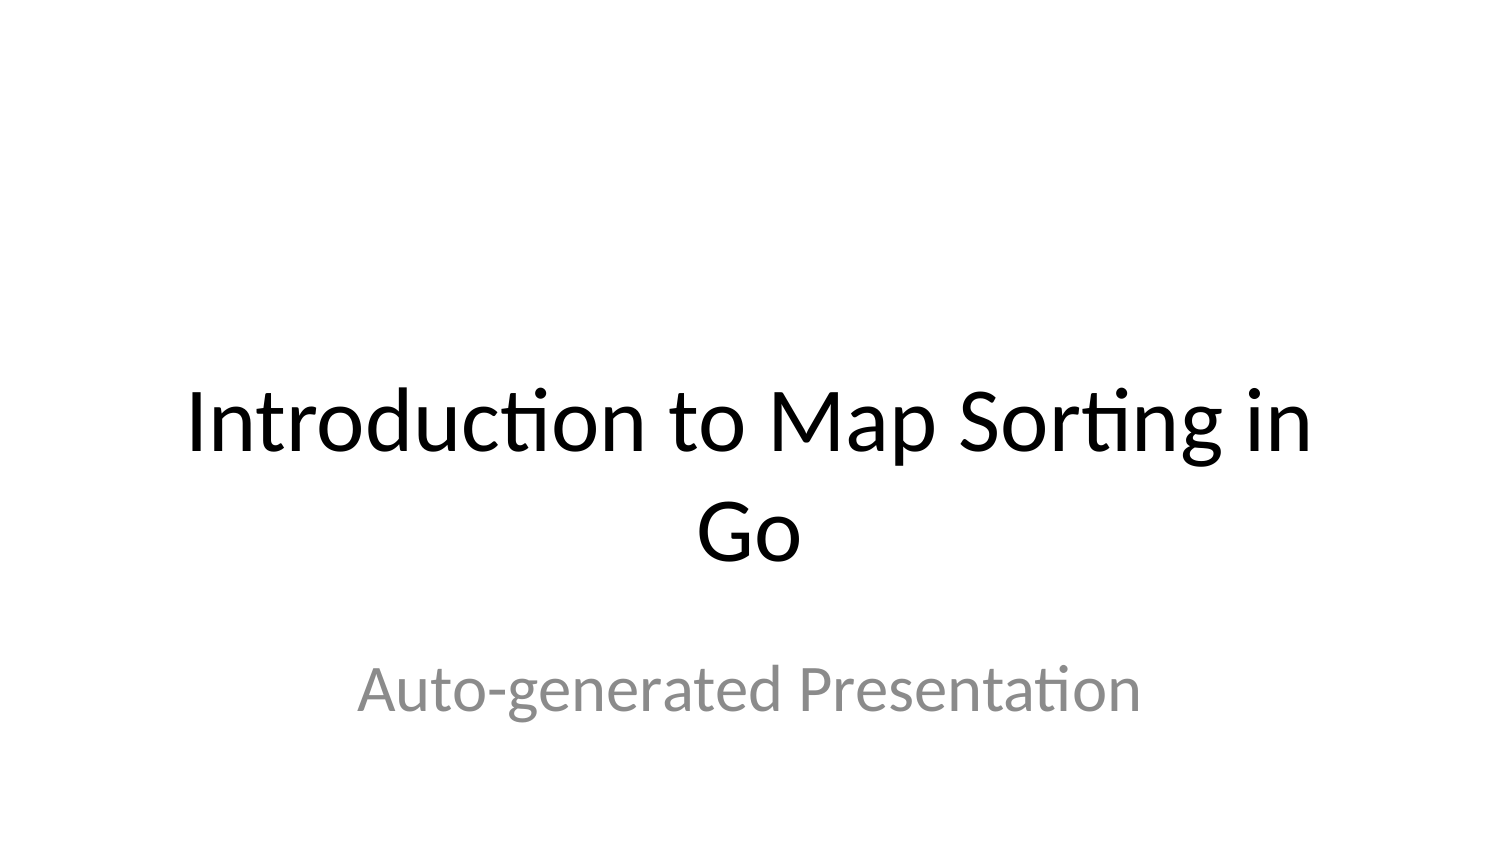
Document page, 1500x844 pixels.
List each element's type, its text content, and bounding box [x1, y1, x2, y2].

title Introduction to Map Sorting in Go [112, 349, 1388, 591]
subtitle Auto-generated Presentation [225, 637, 1275, 844]
